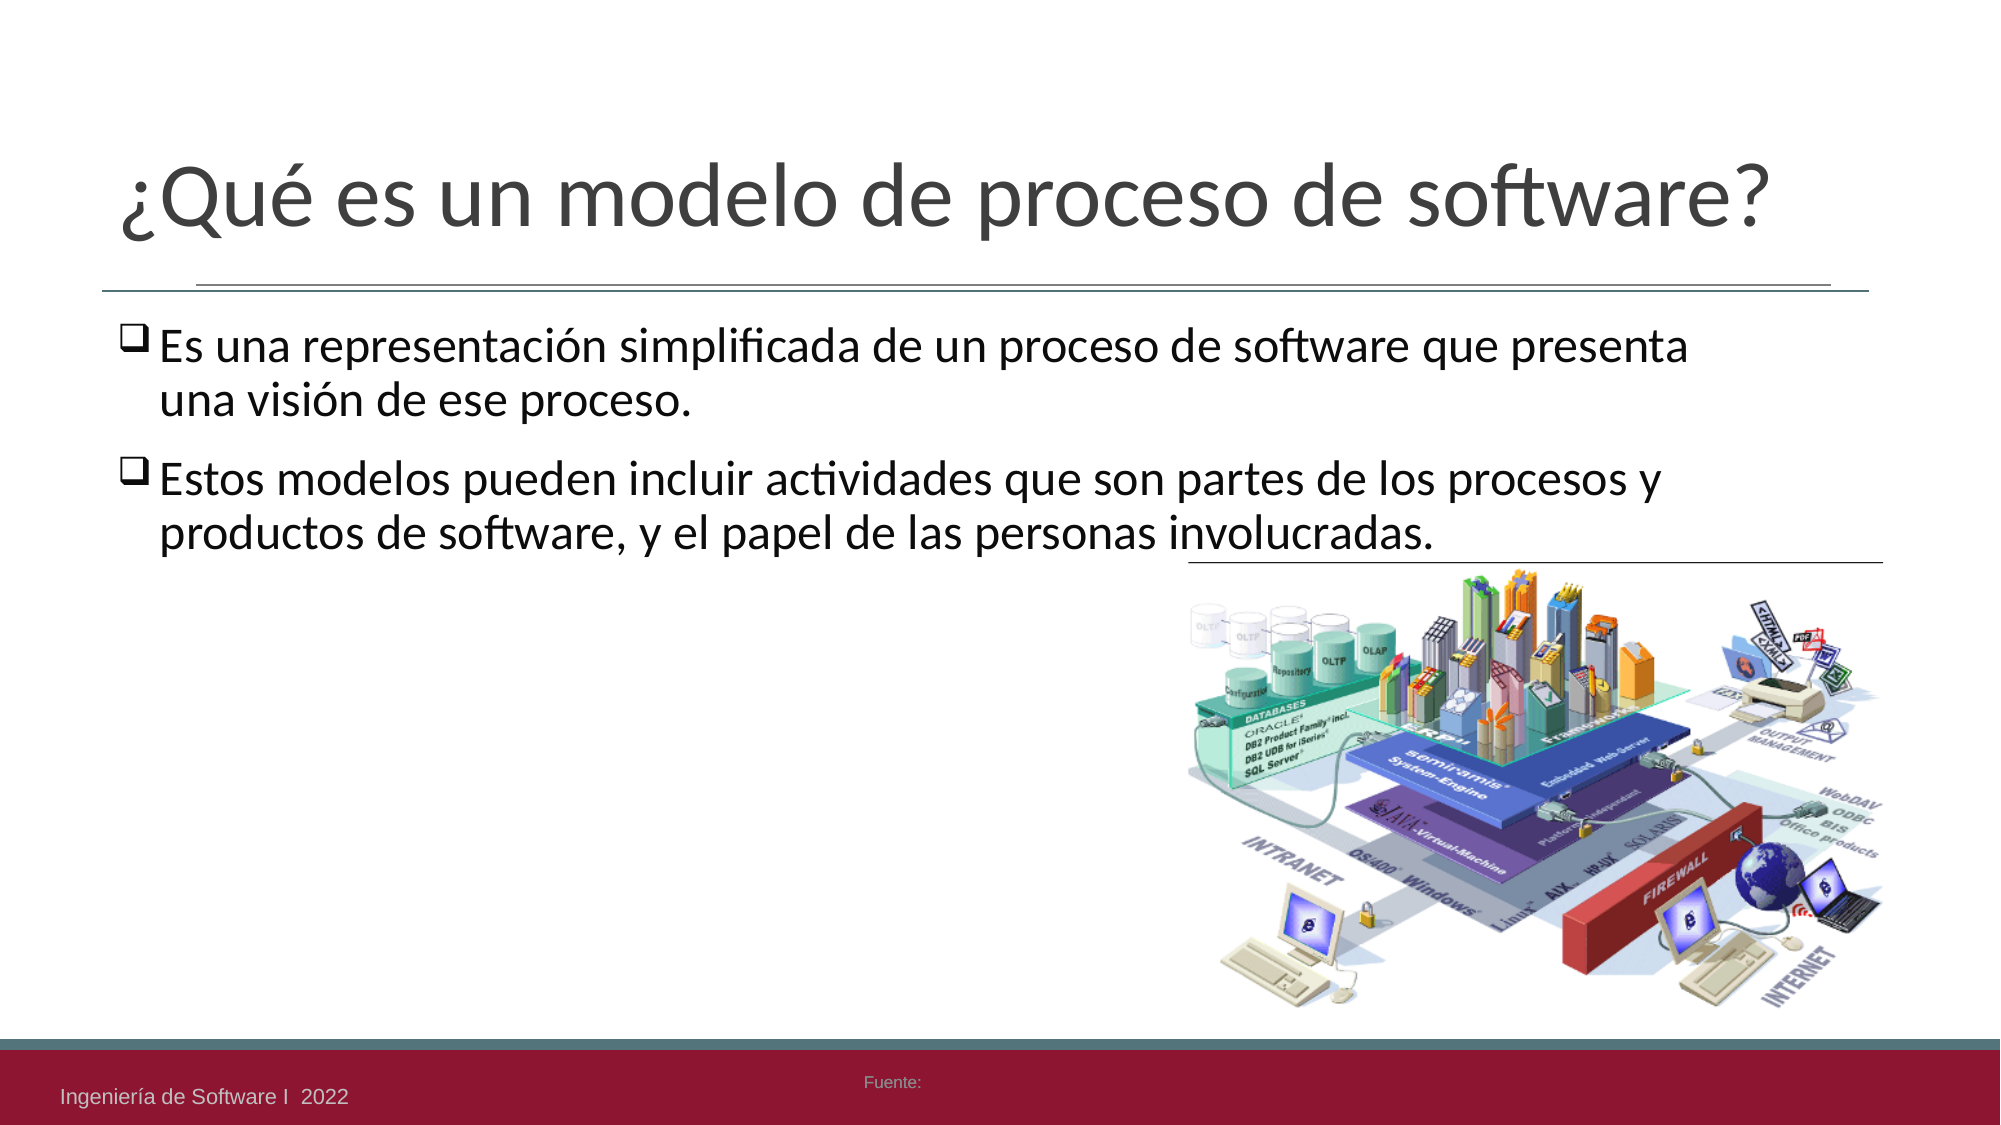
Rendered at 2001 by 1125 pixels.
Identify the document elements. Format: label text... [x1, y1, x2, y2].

title ¿Qué es un modelo de proceso de software? [102, 105, 1870, 291]
footer Ingeniería de Software I 2022 [27, 1075, 382, 1111]
slide_number 10 [1709, 467, 1998, 640]
list Es una representación simplificada de un proceso de software que presenta una visión de ese proceso. Estos modelos pueden incluir actividades que son partes de los procesos y productos de software, y el papel de las personas involucradas. [102, 312, 1709, 1047]
picture [1188, 562, 1884, 1033]
